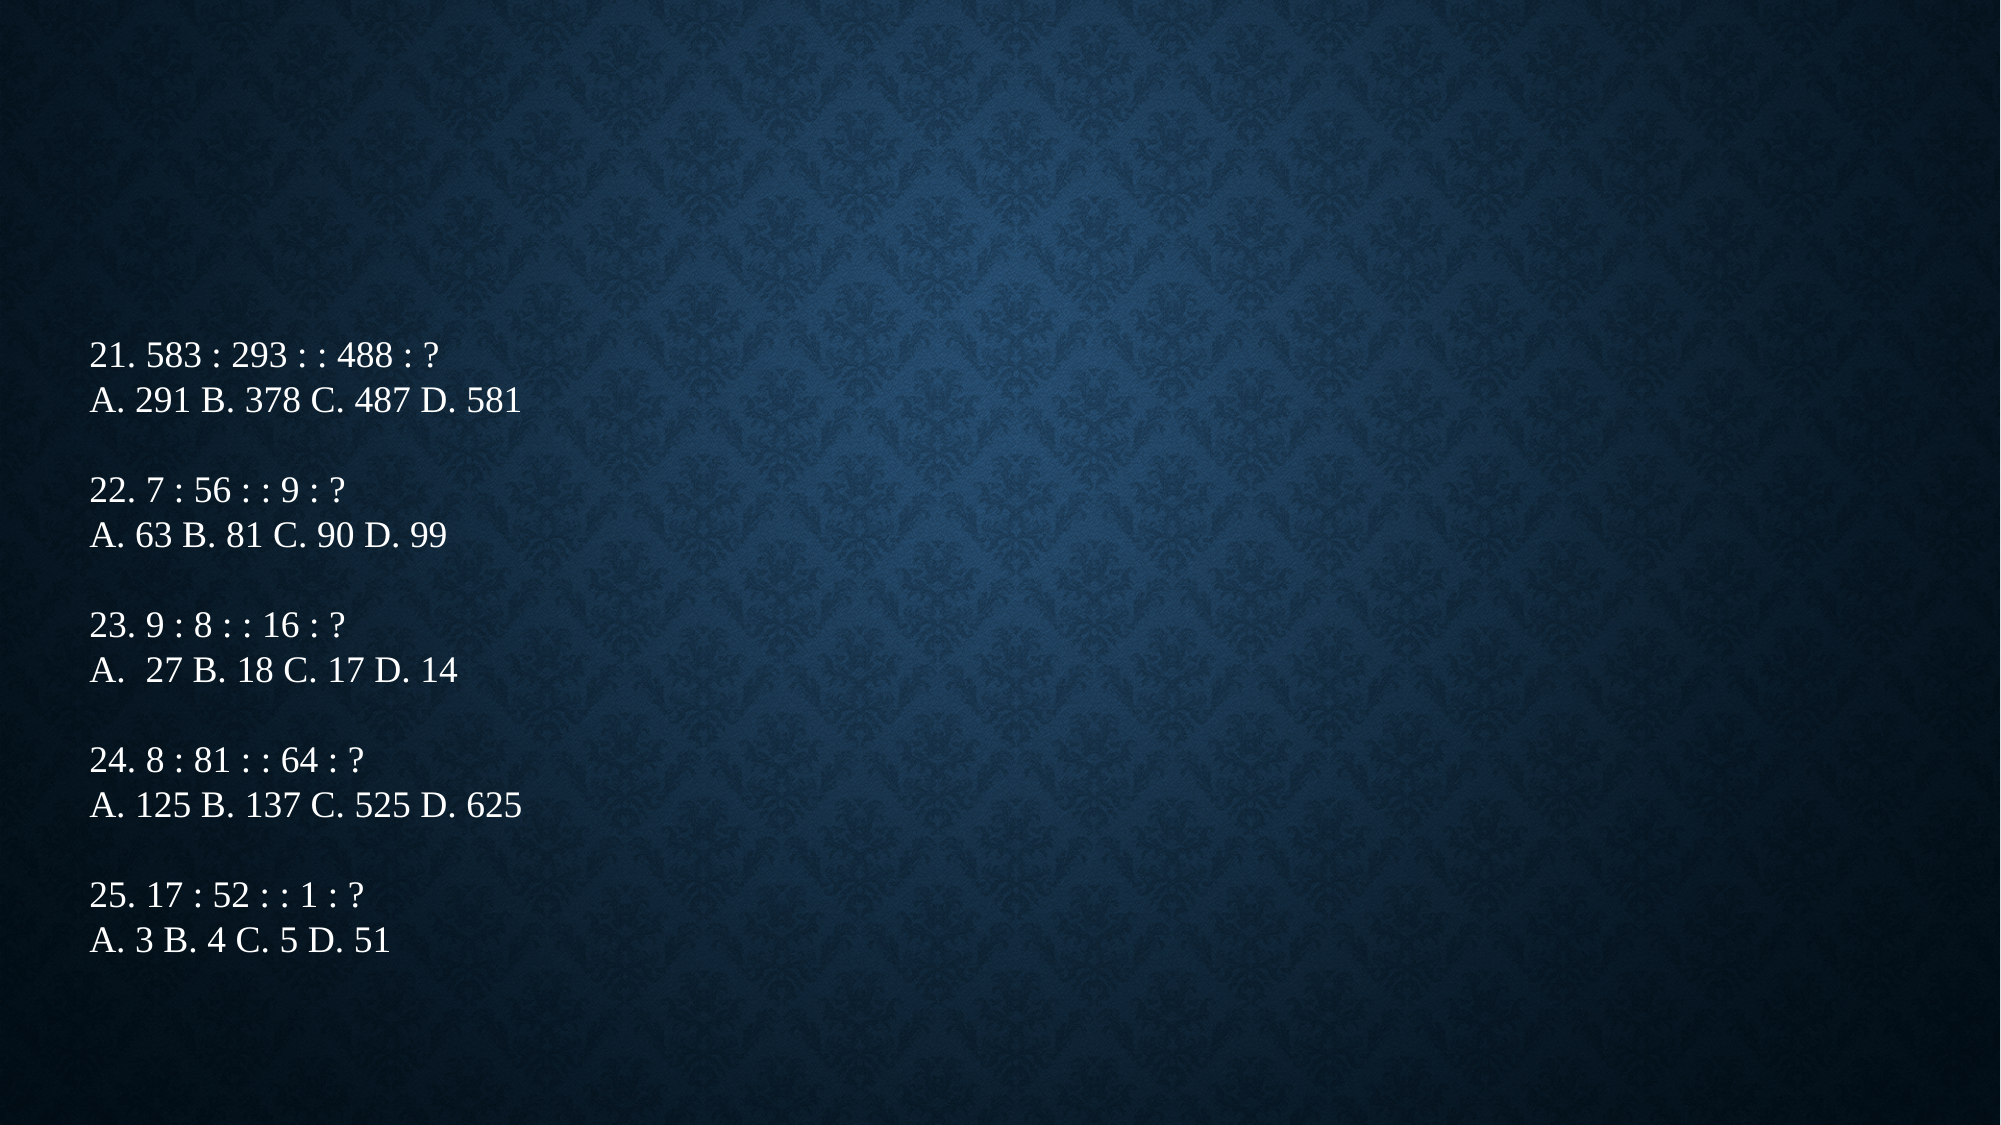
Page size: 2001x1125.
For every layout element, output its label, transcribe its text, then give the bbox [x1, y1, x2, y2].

text_box 21. 583 : 293 : : 488 : ? A. 291 B. 378 C. 487 D. 581 22. 7 : 56 : : 9 : ? A. 63 B. 81 C. 90 D. 99 23. 9 : 8 : : 16 : ? 27 B. 18 C. 17 D. 14 24. 8 : 81 : : 64 : ? A. 125 B. 137 C. 525 D. 625 25. 17 : 52 : : 1 : ? A. 3 B. 4 C. 5 D. 51 [74, 323, 1884, 968]
